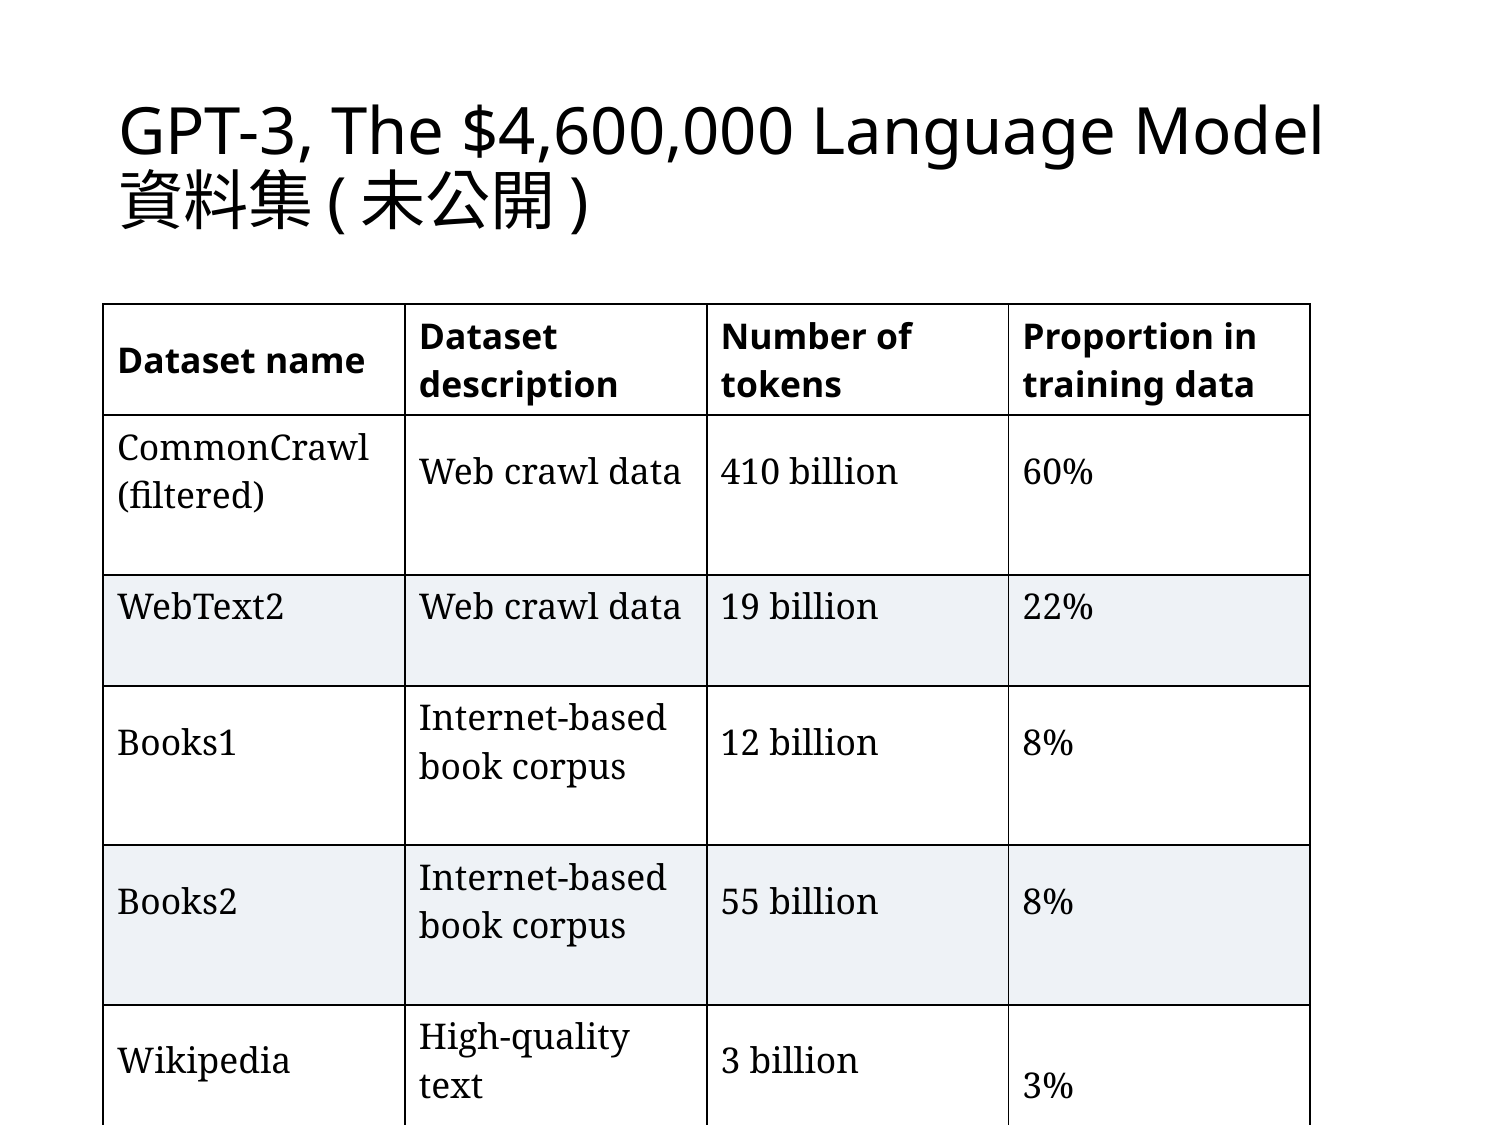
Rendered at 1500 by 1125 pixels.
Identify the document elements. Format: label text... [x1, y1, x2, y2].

table_header Number of tokens [708, 305, 1008, 414]
table_cell Wikipedia [104, 1006, 404, 1125]
table_cell Web crawl data [406, 416, 706, 574]
table_cell 3 billion [708, 1006, 1008, 1125]
table_cell 60% [1009, 416, 1309, 574]
table_cell Internet-based book corpus [406, 846, 706, 1004]
table_cell Books1 [104, 687, 404, 844]
table_cell CommonCrawl (filtered) [104, 416, 404, 574]
table_cell 55 billion [708, 846, 1008, 1004]
table_header Proportion in training data [1009, 305, 1309, 414]
table_cell 19 billion [708, 576, 1008, 685]
table_header Dataset description [406, 305, 706, 414]
table_cell 3% [1009, 1006, 1309, 1125]
table_cell 22% [1009, 576, 1309, 685]
table_cell 8% [1009, 687, 1309, 844]
table_cell 8% [1009, 846, 1309, 1004]
table_cell WebText2 [104, 576, 404, 685]
table_header Dataset name [104, 305, 404, 414]
table_cell 410 billion [708, 416, 1008, 574]
table_cell 12 billion [708, 687, 1008, 844]
table_cell Internet-based book corpus [406, 687, 706, 844]
table_cell High-quality text [406, 1006, 706, 1125]
table_cell Web crawl data [406, 576, 706, 685]
table_cell Books2 [104, 846, 404, 1004]
title GPT-3, The $4,600,000 Language Model 資料集(未公開) [103, 59, 1397, 278]
